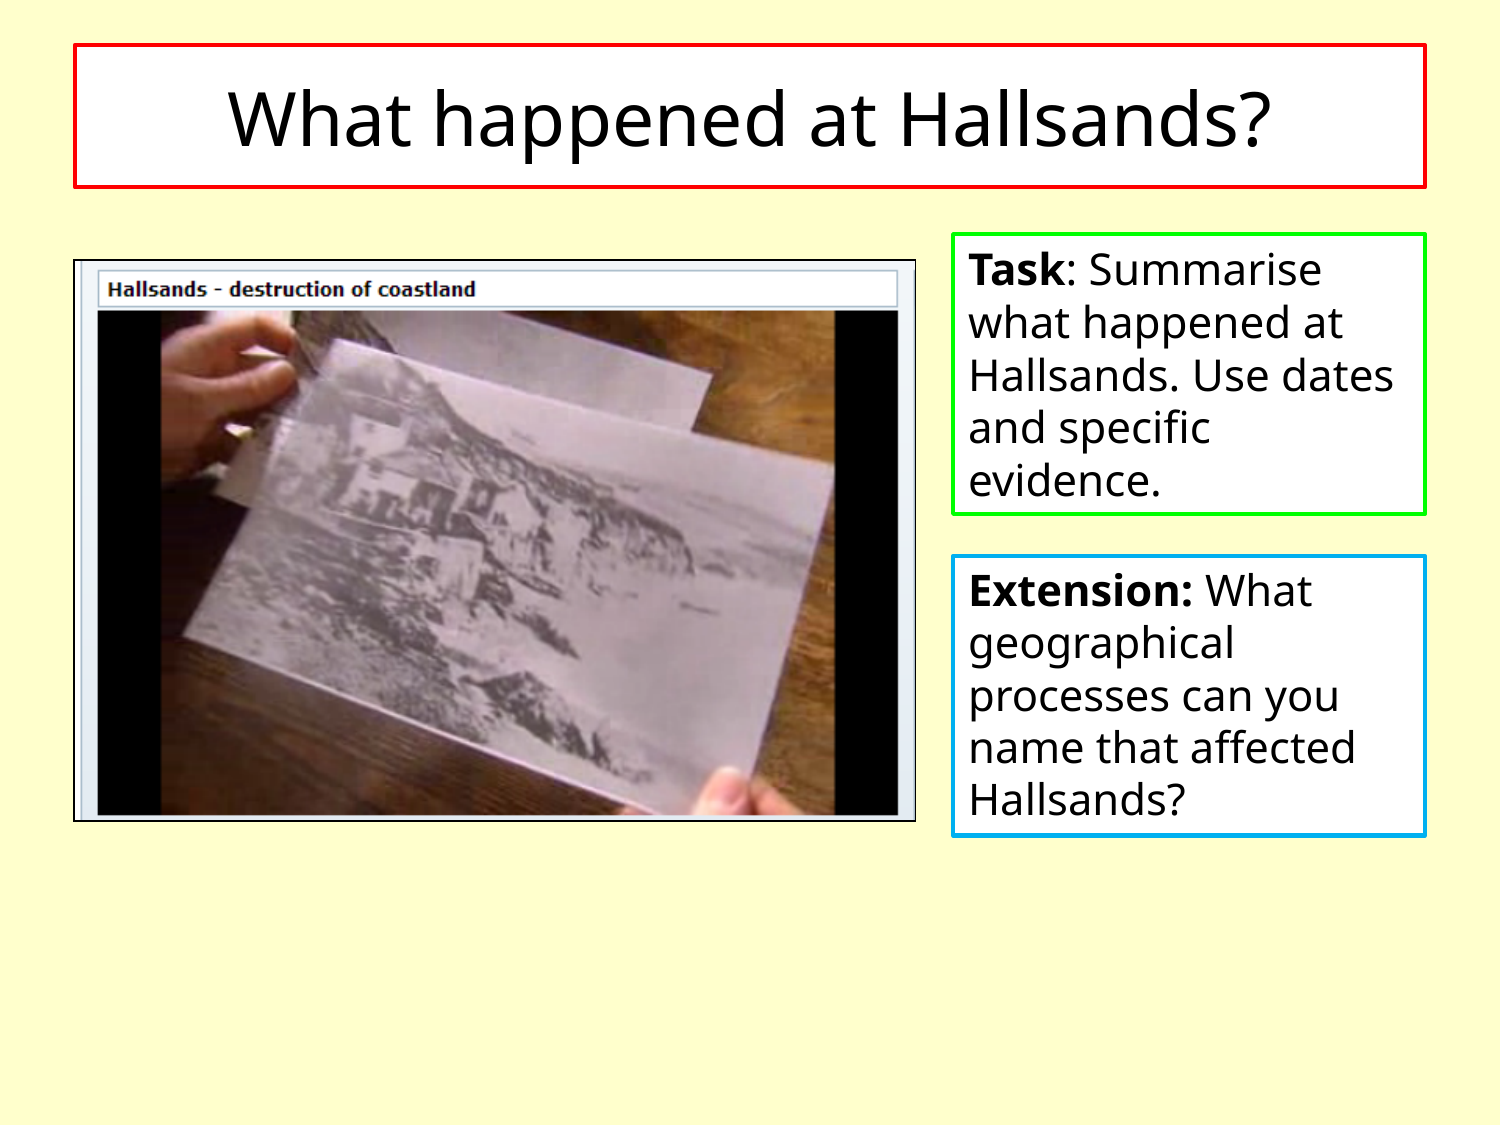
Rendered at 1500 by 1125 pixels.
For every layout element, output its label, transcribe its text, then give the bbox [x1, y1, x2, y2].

text_box Extension: What geographical processes can you name that affected Hallsands? [951, 554, 1427, 838]
text_box What happened at Hallsands? [73, 43, 1427, 189]
picture [74, 260, 916, 821]
list Task: Summarise what happened at Hallsands. Use dates and specific evidence. [951, 232, 1427, 516]
